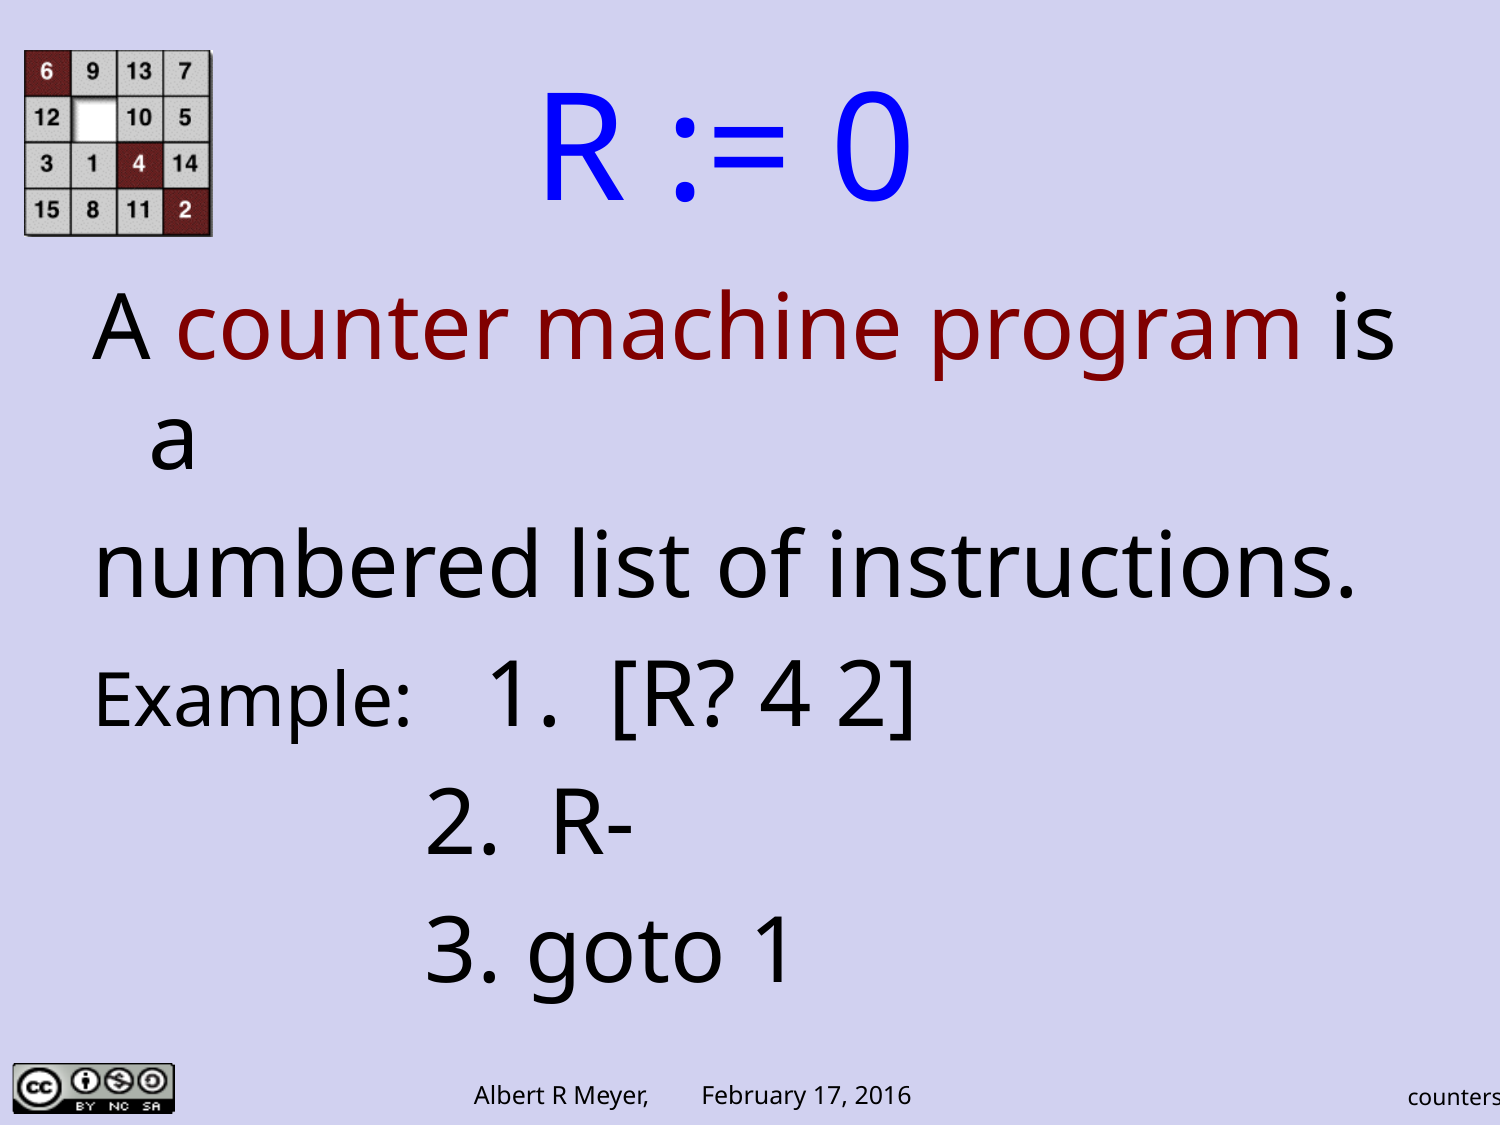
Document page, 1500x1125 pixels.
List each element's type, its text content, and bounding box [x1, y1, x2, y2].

list A counter machine program is a numbered list of instructions. Example: 1. [R? 4 2] 2. R- 3. goto 1 [76, 260, 1477, 1068]
picture [12, 1063, 175, 1114]
picture [24, 50, 213, 237]
text_box R := 0 [518, 42, 932, 238]
